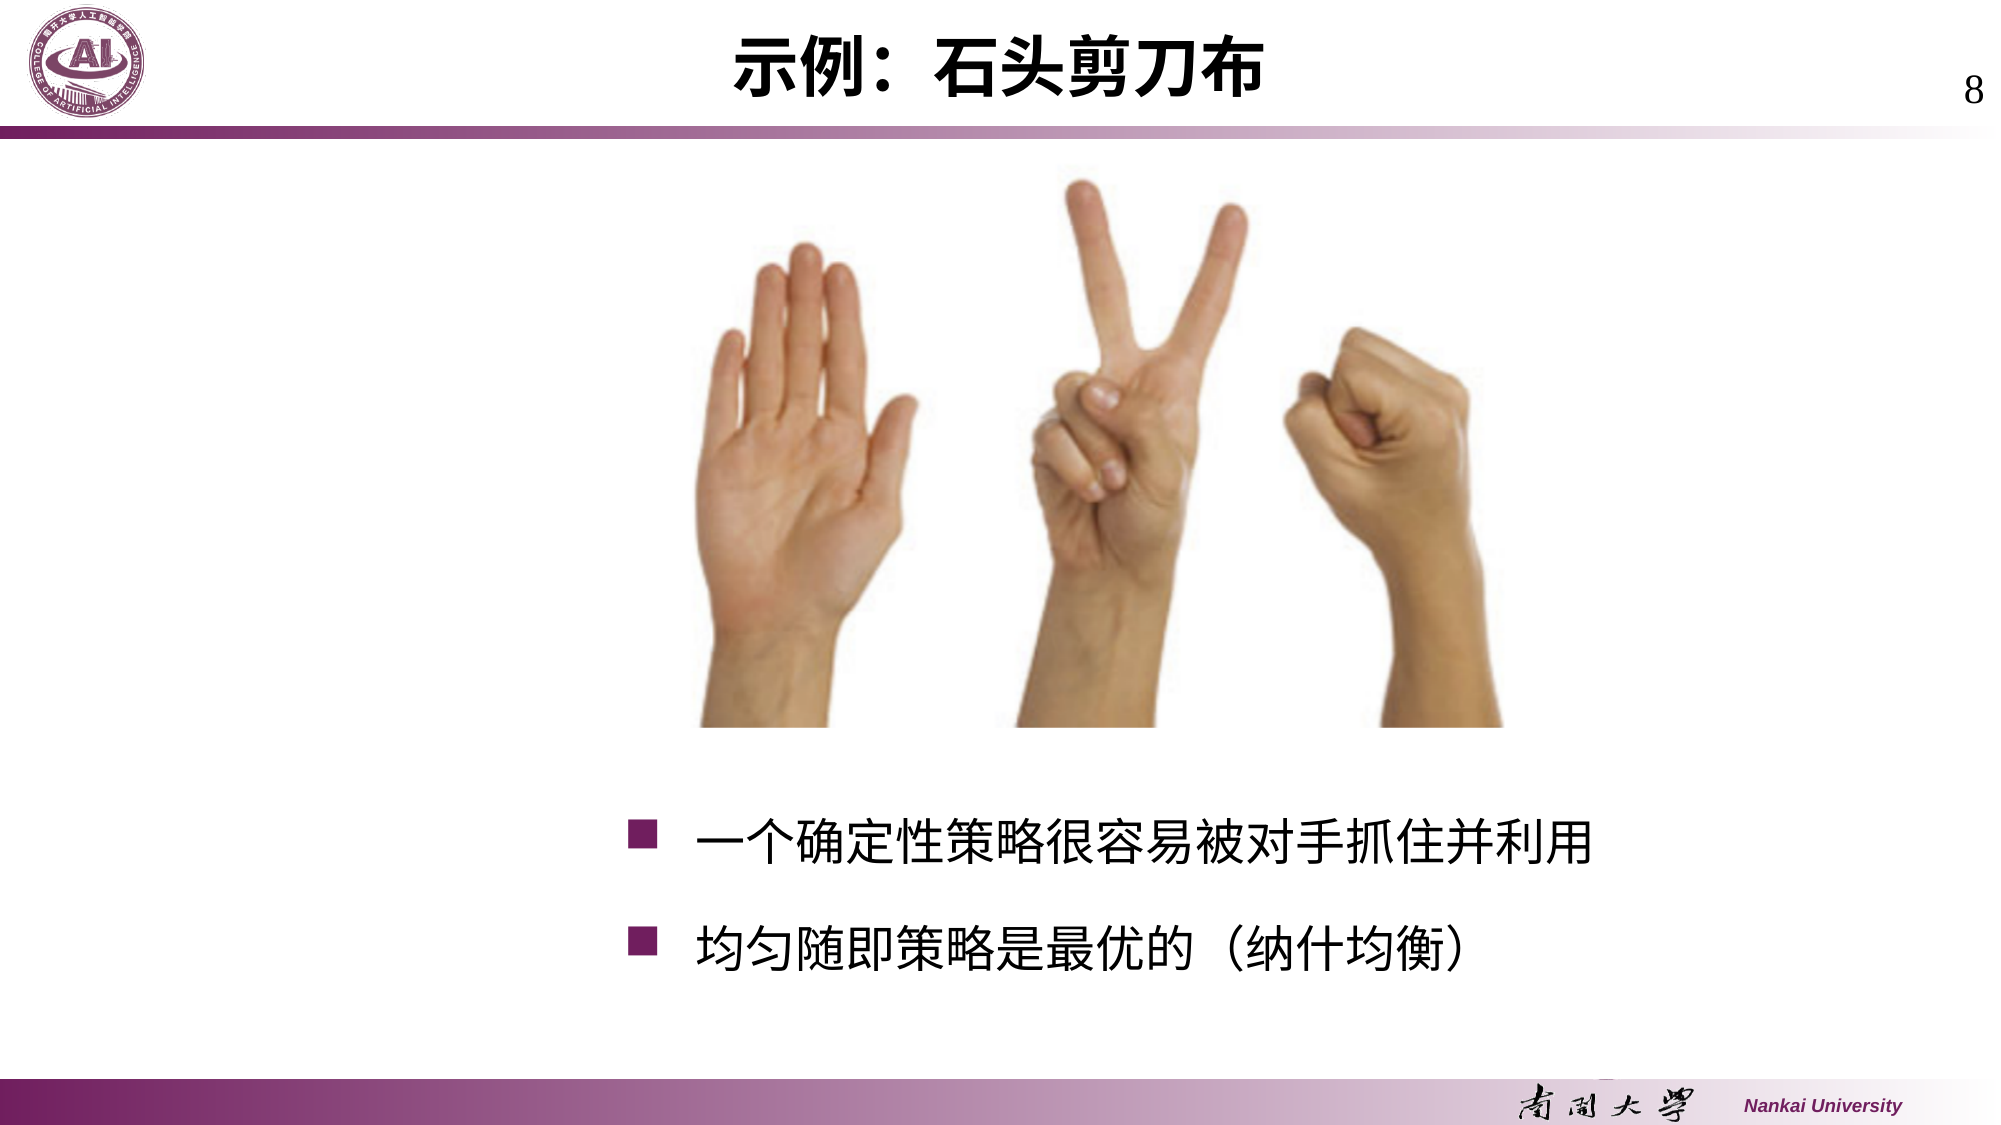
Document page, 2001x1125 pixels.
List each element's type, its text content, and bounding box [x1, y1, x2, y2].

picture [538, 160, 1546, 776]
text_box 示例：石头剪刀布 [249, 17, 1750, 113]
slide_number 8 [1533, 54, 2000, 133]
text_box 一个确定性策略很容易被对手抓住并利用 [610, 803, 1750, 878]
text_box 均匀随即策略是最优的（纳什均衡） [610, 909, 1750, 985]
picture [1489, 1079, 1722, 1123]
picture [23, 3, 150, 121]
